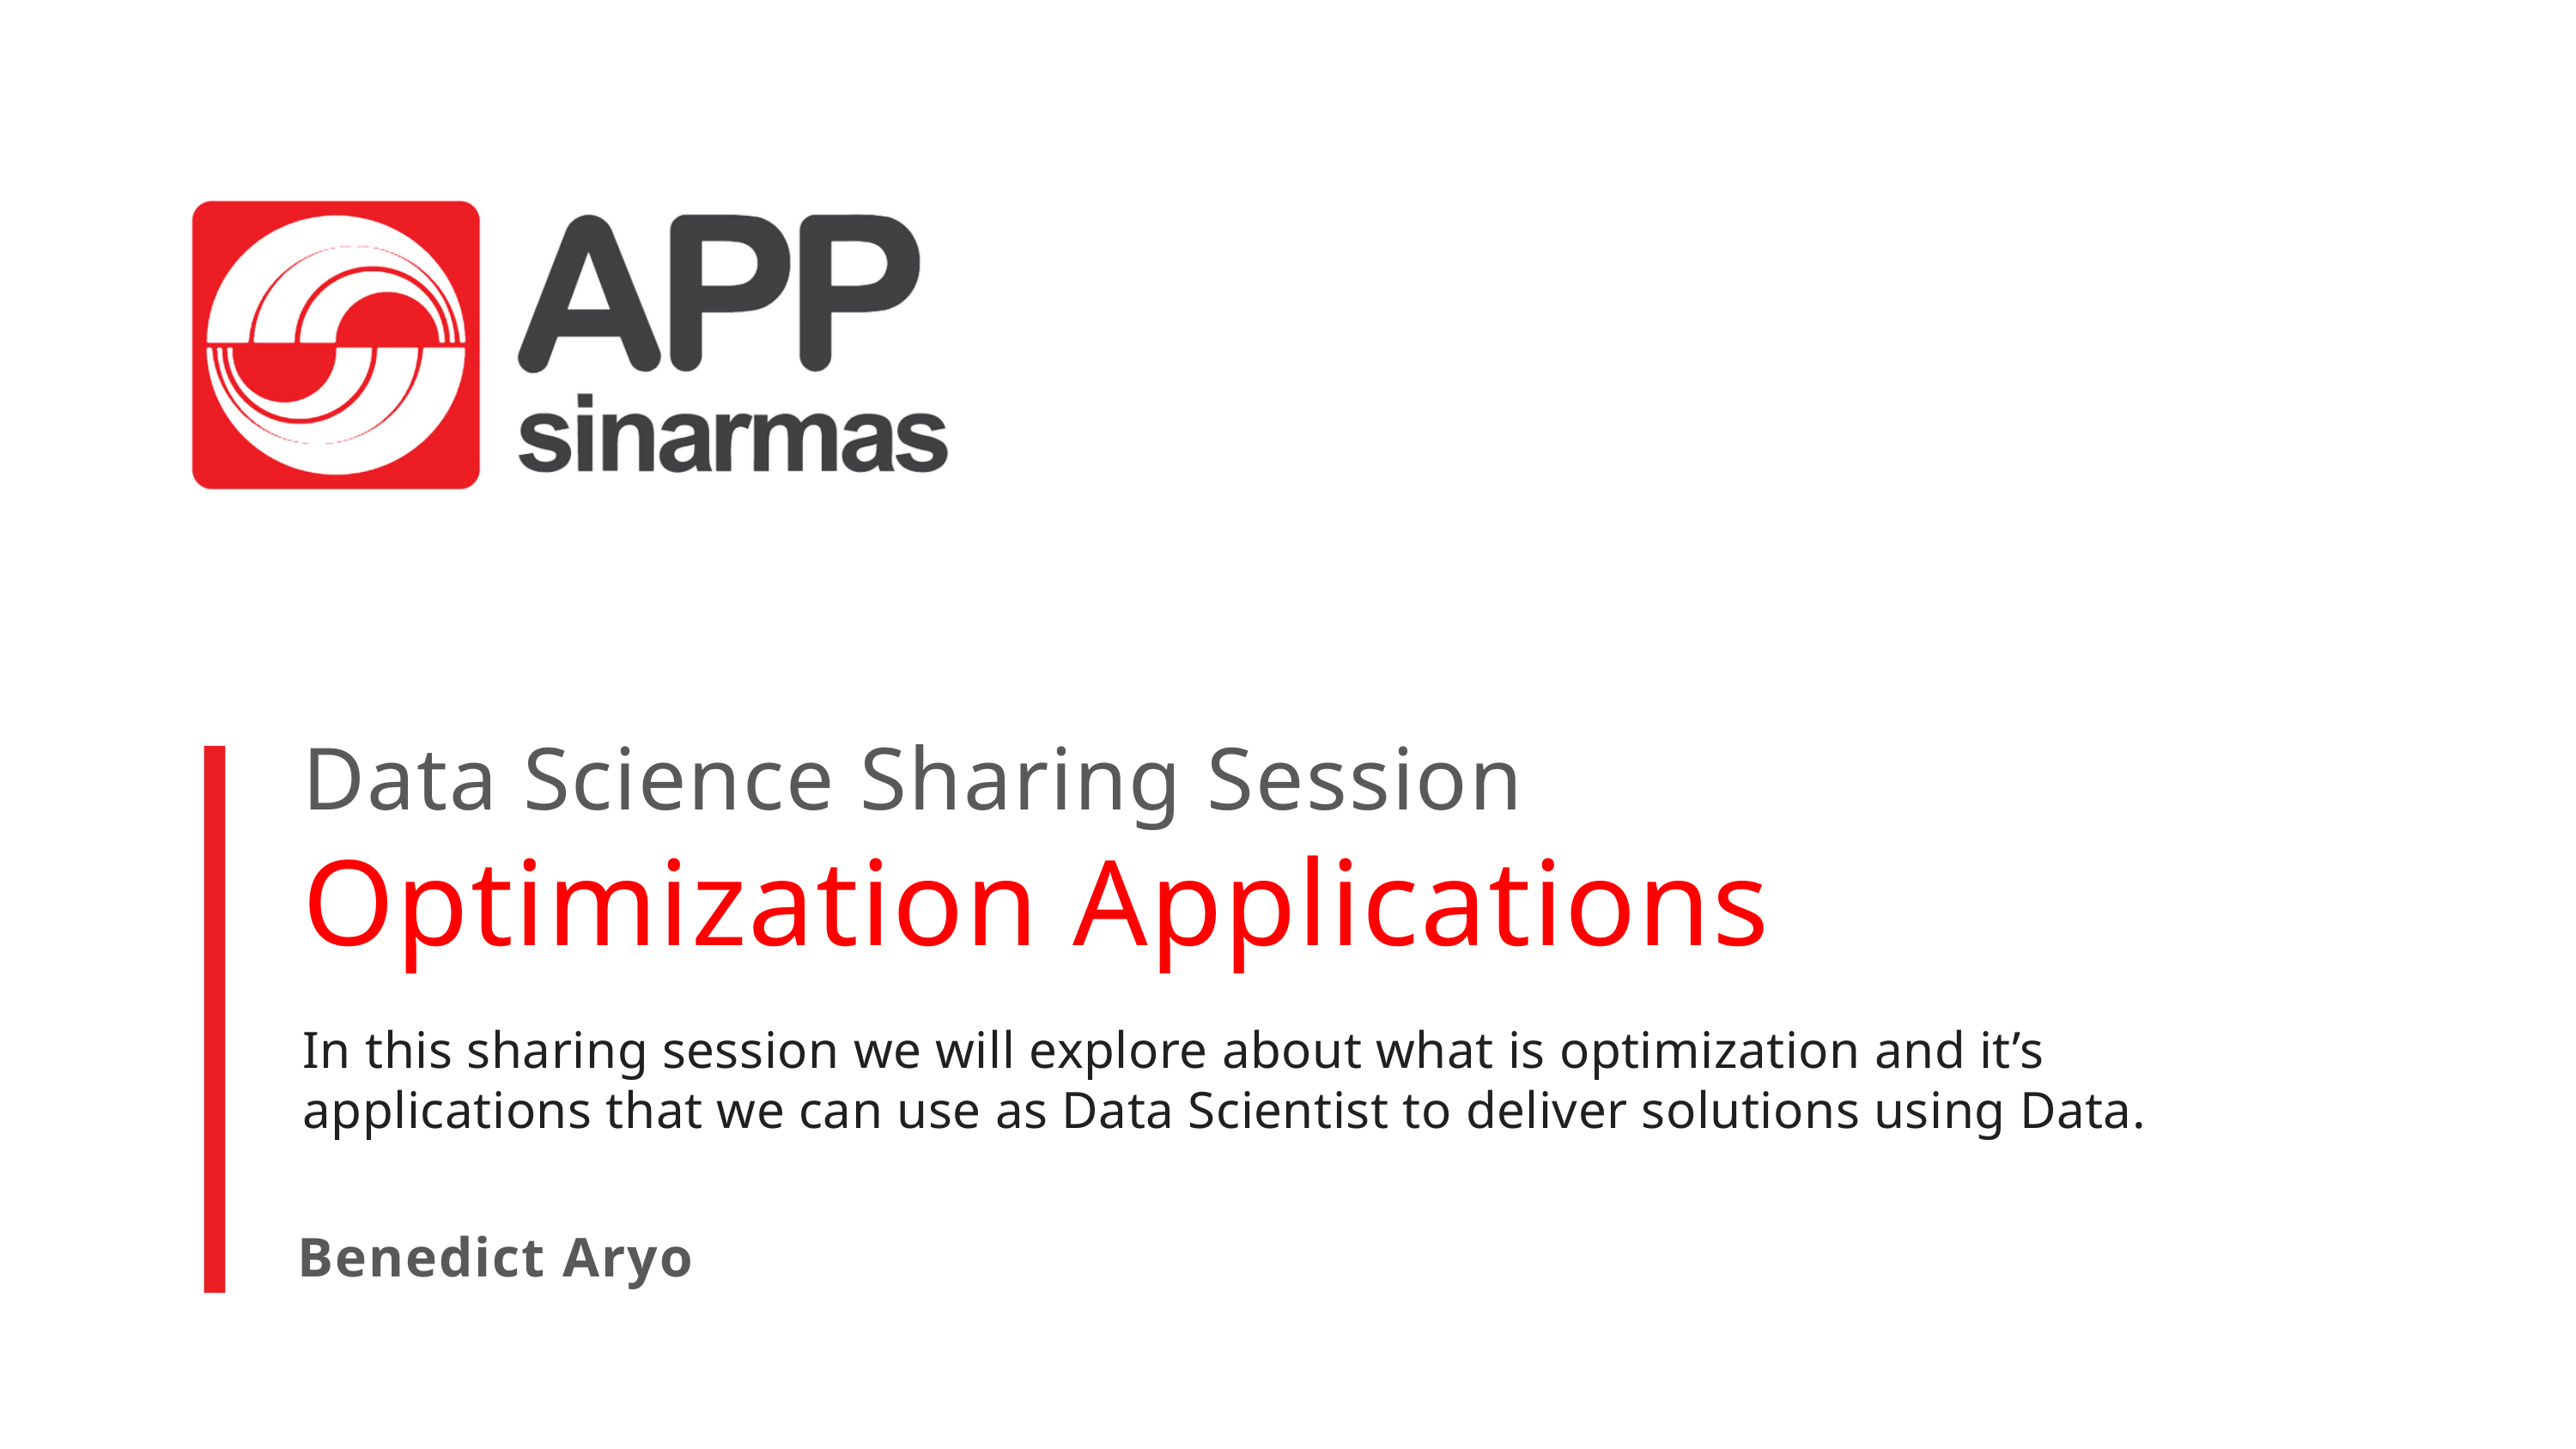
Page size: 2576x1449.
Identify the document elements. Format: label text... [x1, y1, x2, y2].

text_box [204, 745, 226, 1294]
picture [190, 197, 980, 500]
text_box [302, 724, 2432, 1140]
text_box Benedict Aryo [297, 1223, 2426, 1288]
